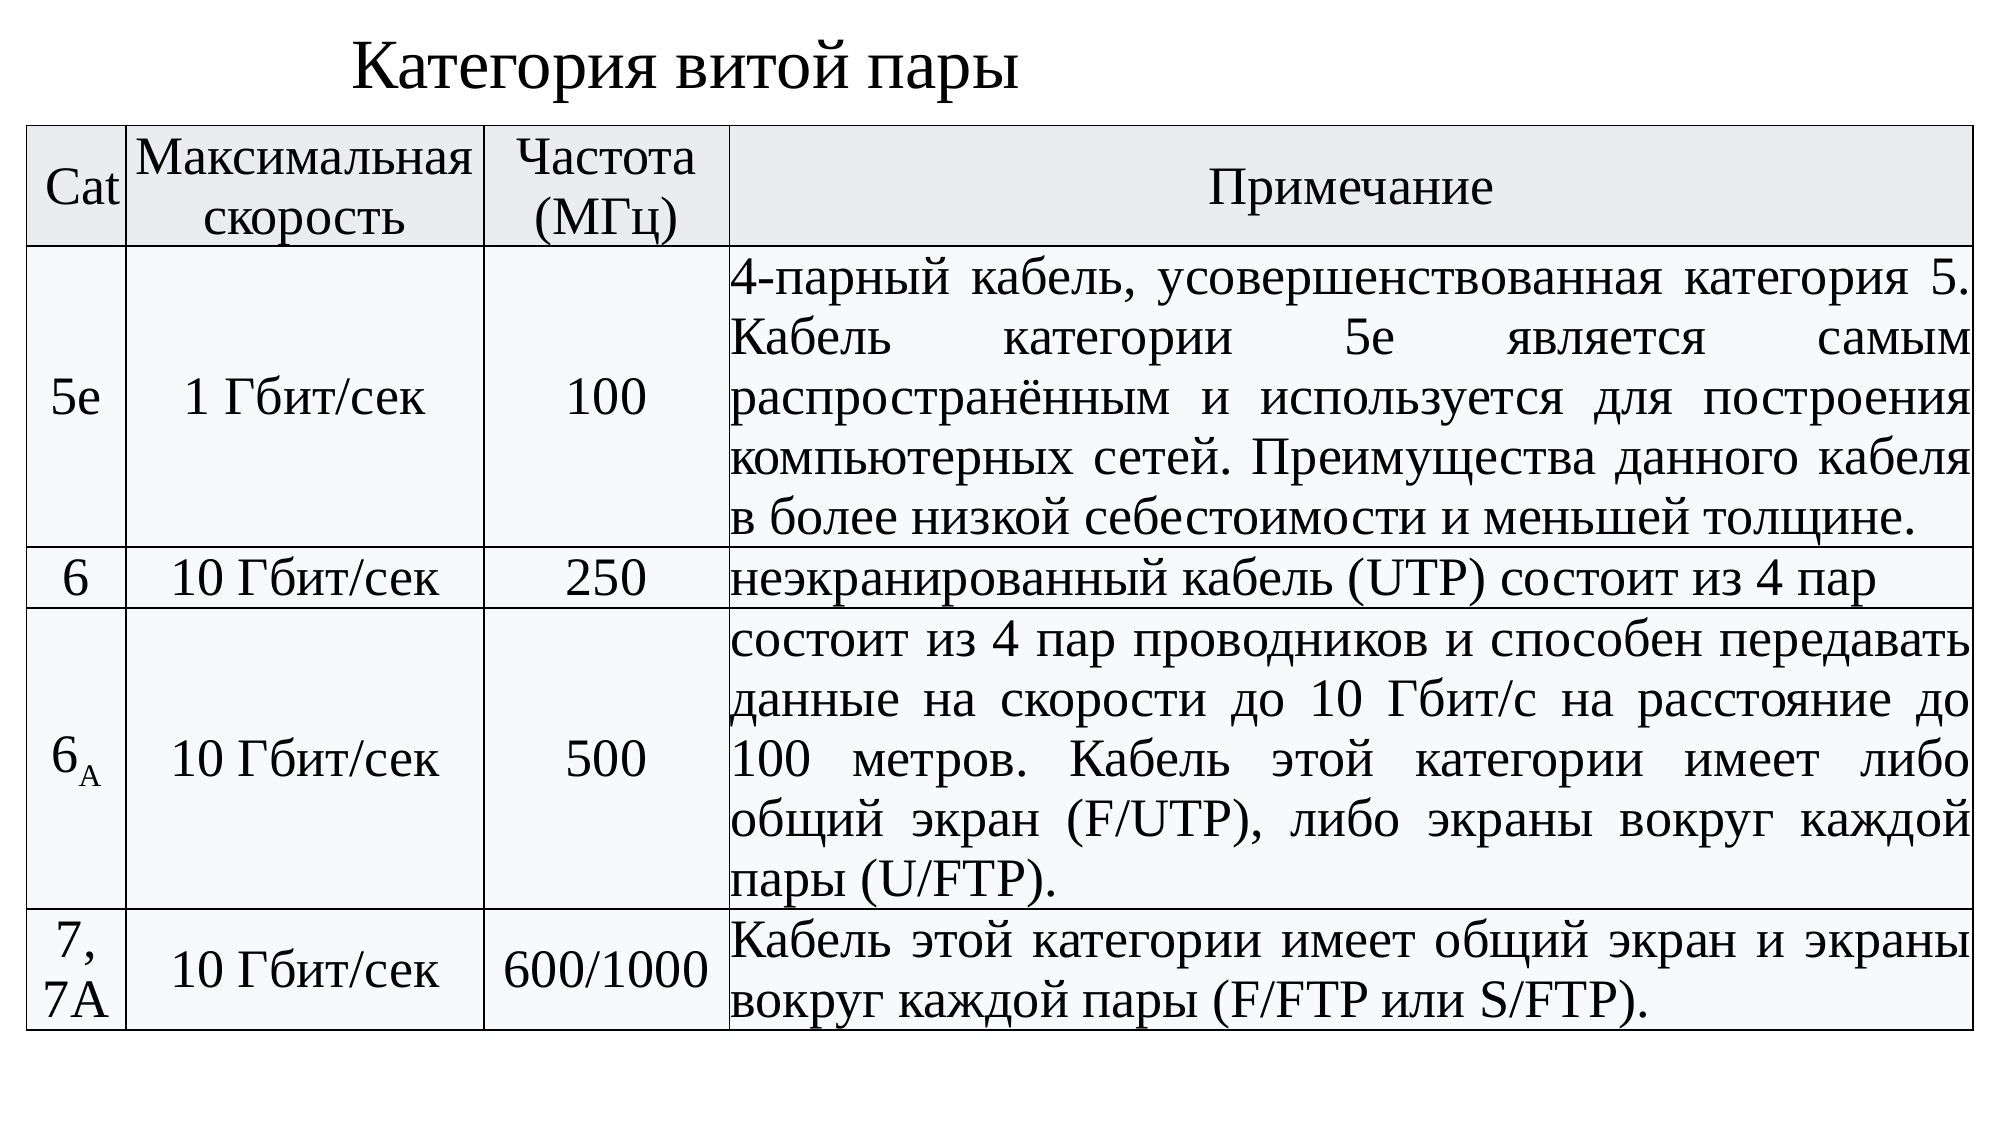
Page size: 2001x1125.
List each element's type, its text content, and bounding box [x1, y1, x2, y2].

table_cell 100 [485, 247, 729, 546]
table_cell 500 [485, 609, 729, 908]
table_header Cat [27, 126, 125, 245]
table_cell 5e [27, 247, 125, 546]
table_header Примечание [730, 126, 1972, 245]
table_cell 6 [27, 548, 125, 607]
title Категория витой пары [336, 20, 1927, 112]
table_cell 7, 7А [27, 910, 125, 1029]
table_cell 600/1000 [485, 910, 729, 1029]
table_cell 6A [27, 609, 125, 908]
table_cell Кабель этой категории имеет общий экран и экраны вокруг каждой пары (F/FTP или S/FTP). [730, 910, 1972, 1029]
table_cell 1 Гбит/сек [127, 247, 483, 546]
table_header Частота (МГц) [485, 126, 729, 245]
table_cell 4-парный кабель, усовершенствованная категория 5. Кабель категории 5e является самым распространённым и используется для построения компьютерных сетей. Преимущества данного кабеля в более низкой себестоимости и меньшей толщине. [730, 247, 1972, 546]
table_cell 10 Гбит/сек [127, 910, 483, 1029]
table_cell 10 Гбит/сек [127, 548, 483, 607]
table_cell 10 Гбит/сек [127, 609, 483, 908]
table_cell 250 [485, 548, 729, 607]
table_cell неэкранированный кабель (UTP) состоит из 4 пар [730, 548, 1972, 607]
table_header Максимальная скорость [127, 126, 483, 245]
table_cell состоит из 4 пар проводников и способен передавать данные на скорости до 10 Гбит/с на расстояние до 100 метров. Кабель этой категории имеет либо общий экран (F/UTP), либо экраны вокруг каждой пары (U/FTP). [730, 609, 1972, 908]
